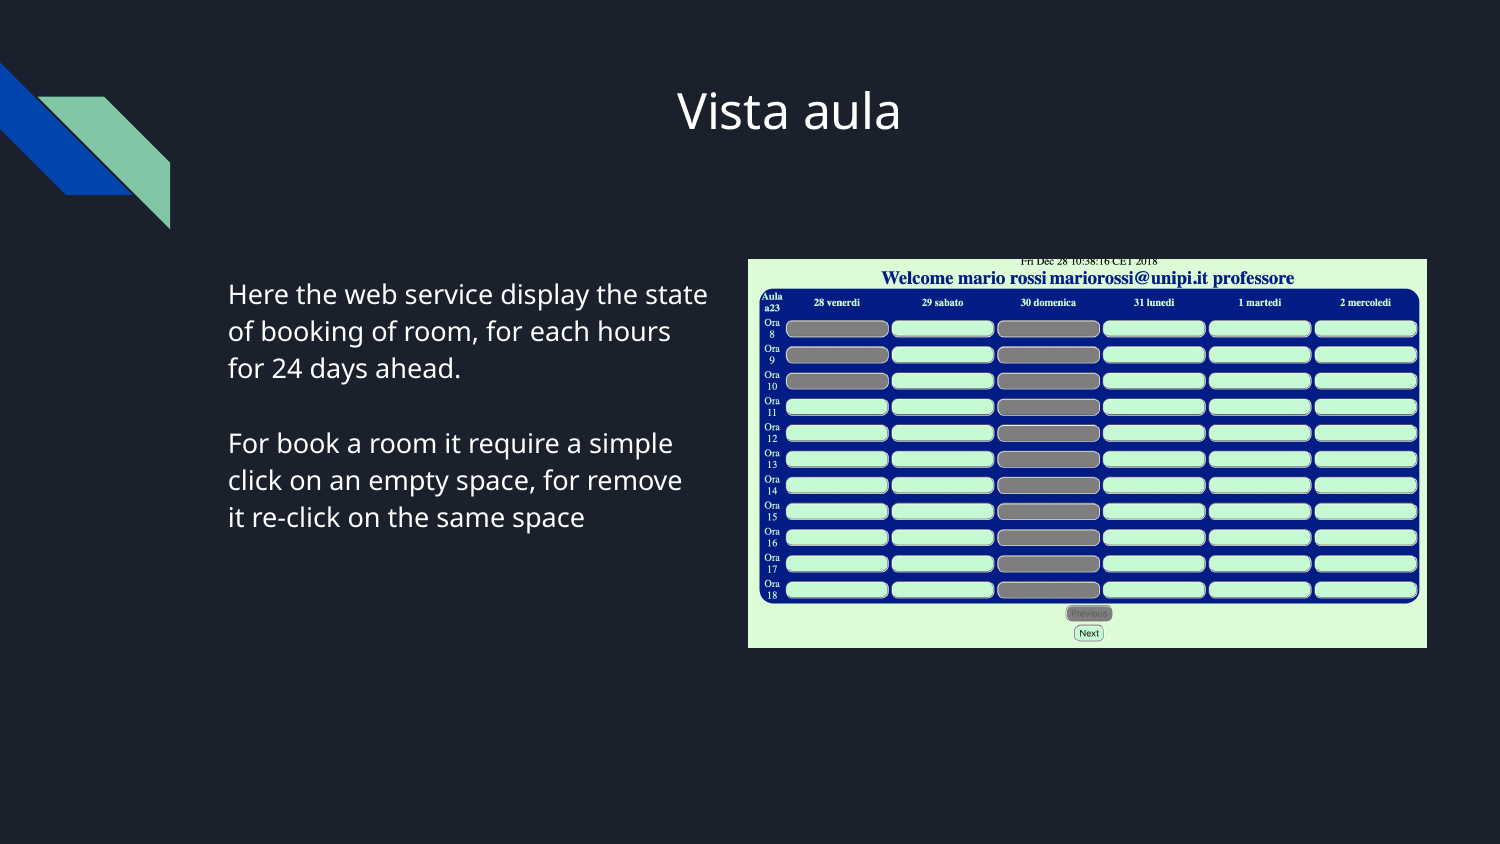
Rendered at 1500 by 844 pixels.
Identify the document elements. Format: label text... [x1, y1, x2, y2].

title Vista aula [212, 64, 1368, 215]
picture [748, 259, 1427, 649]
list Here the web service display the state of booking of room, for each hours for 24 days ahead. For book a room it require a simple click on an empty space, for remove it re-click on the same space [212, 257, 1368, 735]
